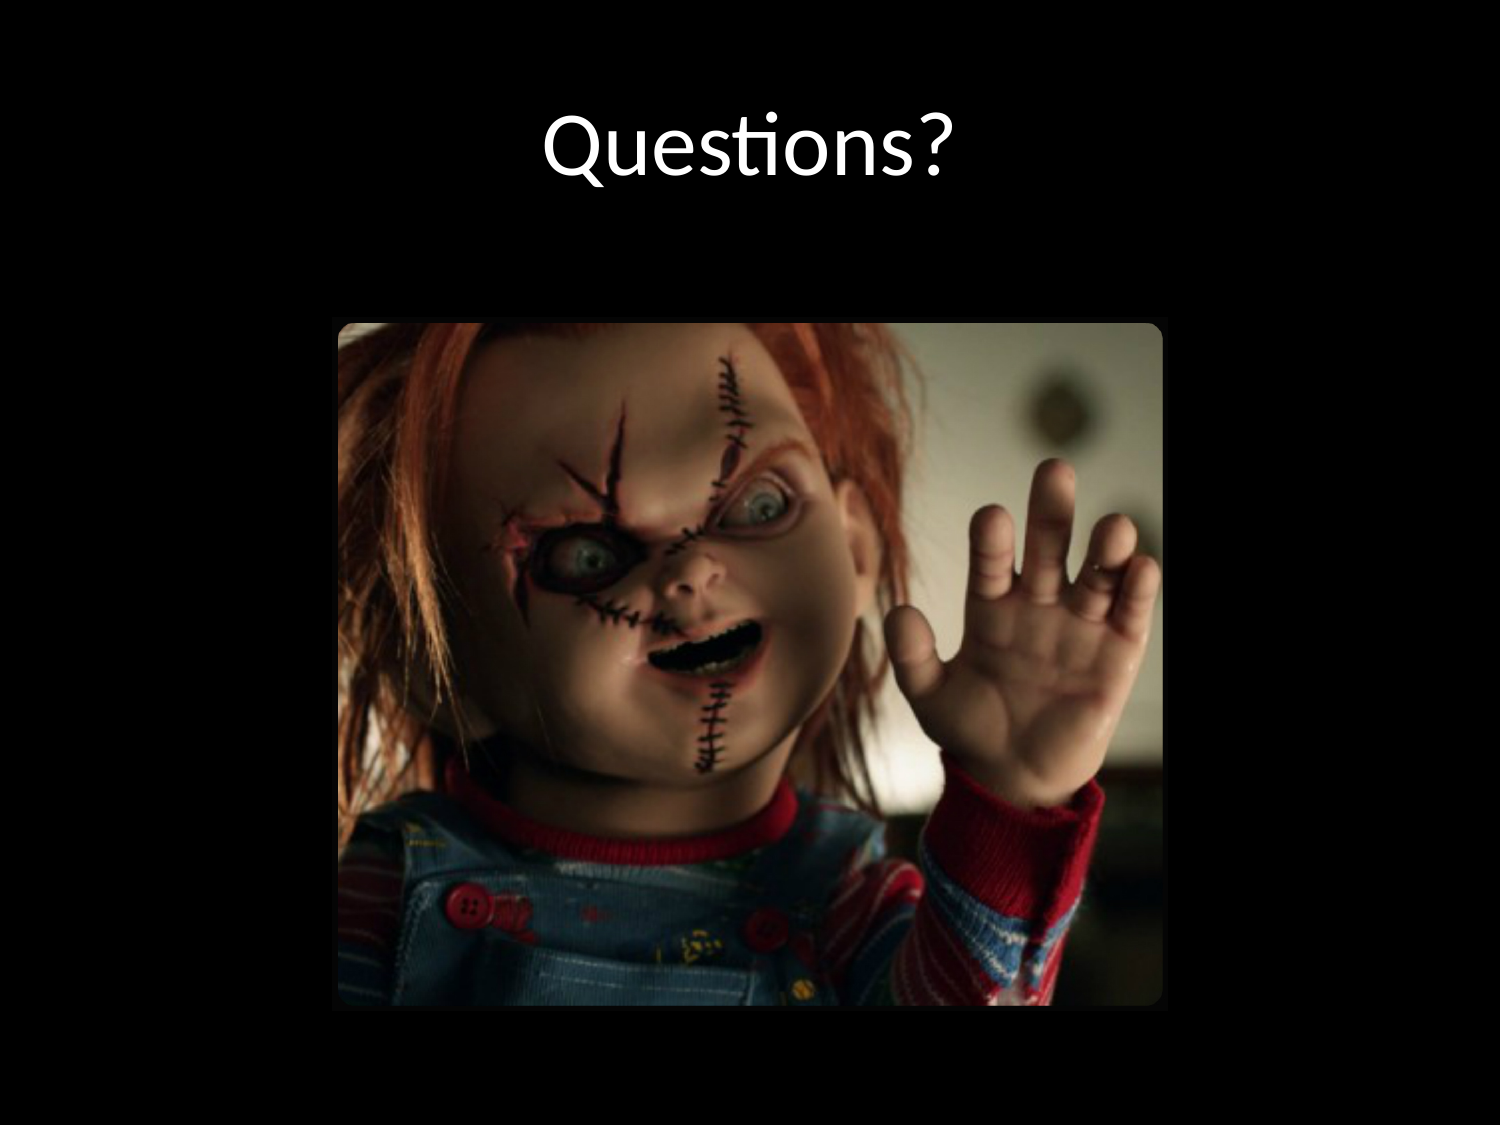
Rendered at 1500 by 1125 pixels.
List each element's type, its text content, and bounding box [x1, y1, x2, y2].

title Questions? [75, 45, 1425, 233]
picture [332, 317, 1168, 1011]
